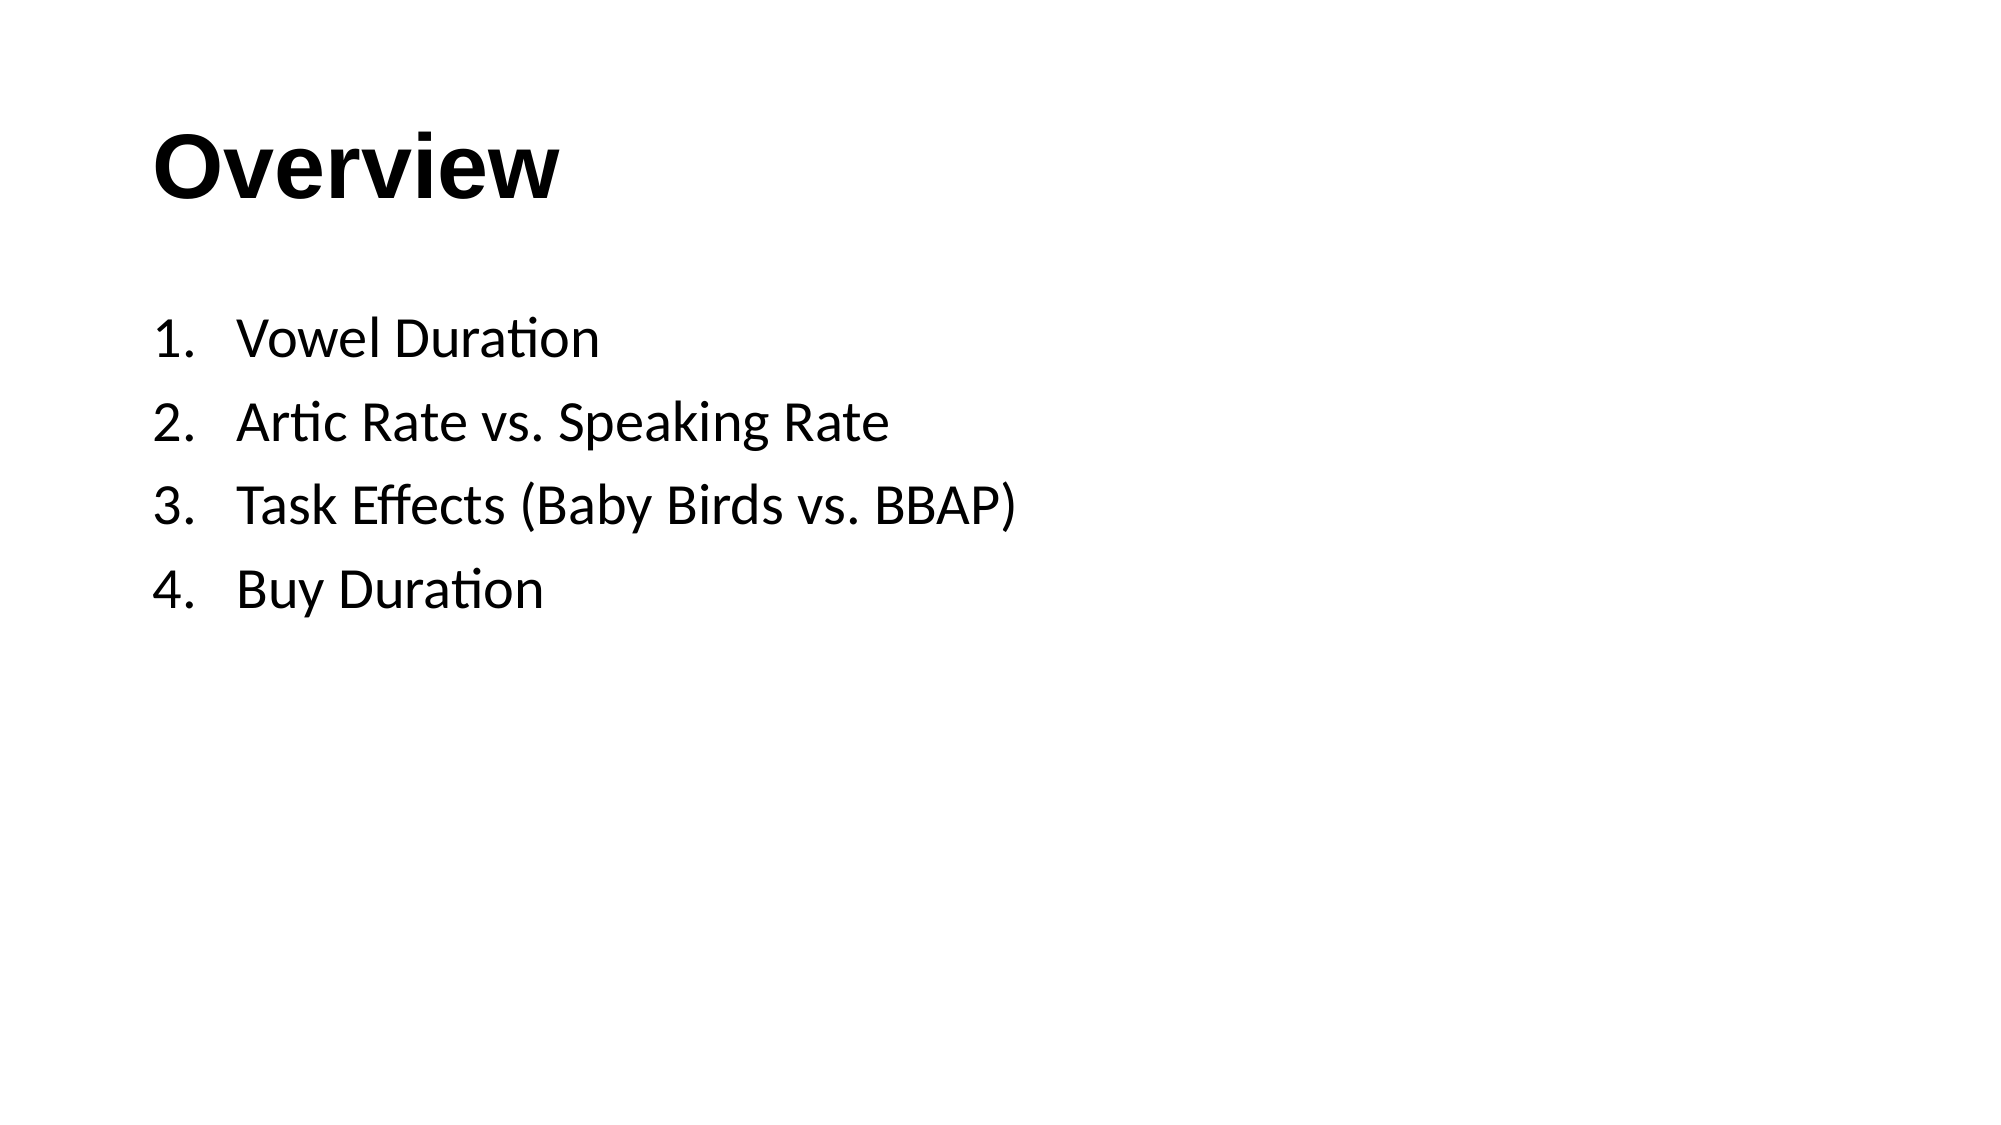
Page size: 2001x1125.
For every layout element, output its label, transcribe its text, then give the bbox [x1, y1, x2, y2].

title Overview [137, 59, 1863, 278]
list Vowel Duration Artic Rate vs. Speaking Rate Task Effects (Baby Birds vs. BBAP) Buy Duration [137, 299, 1863, 1014]
